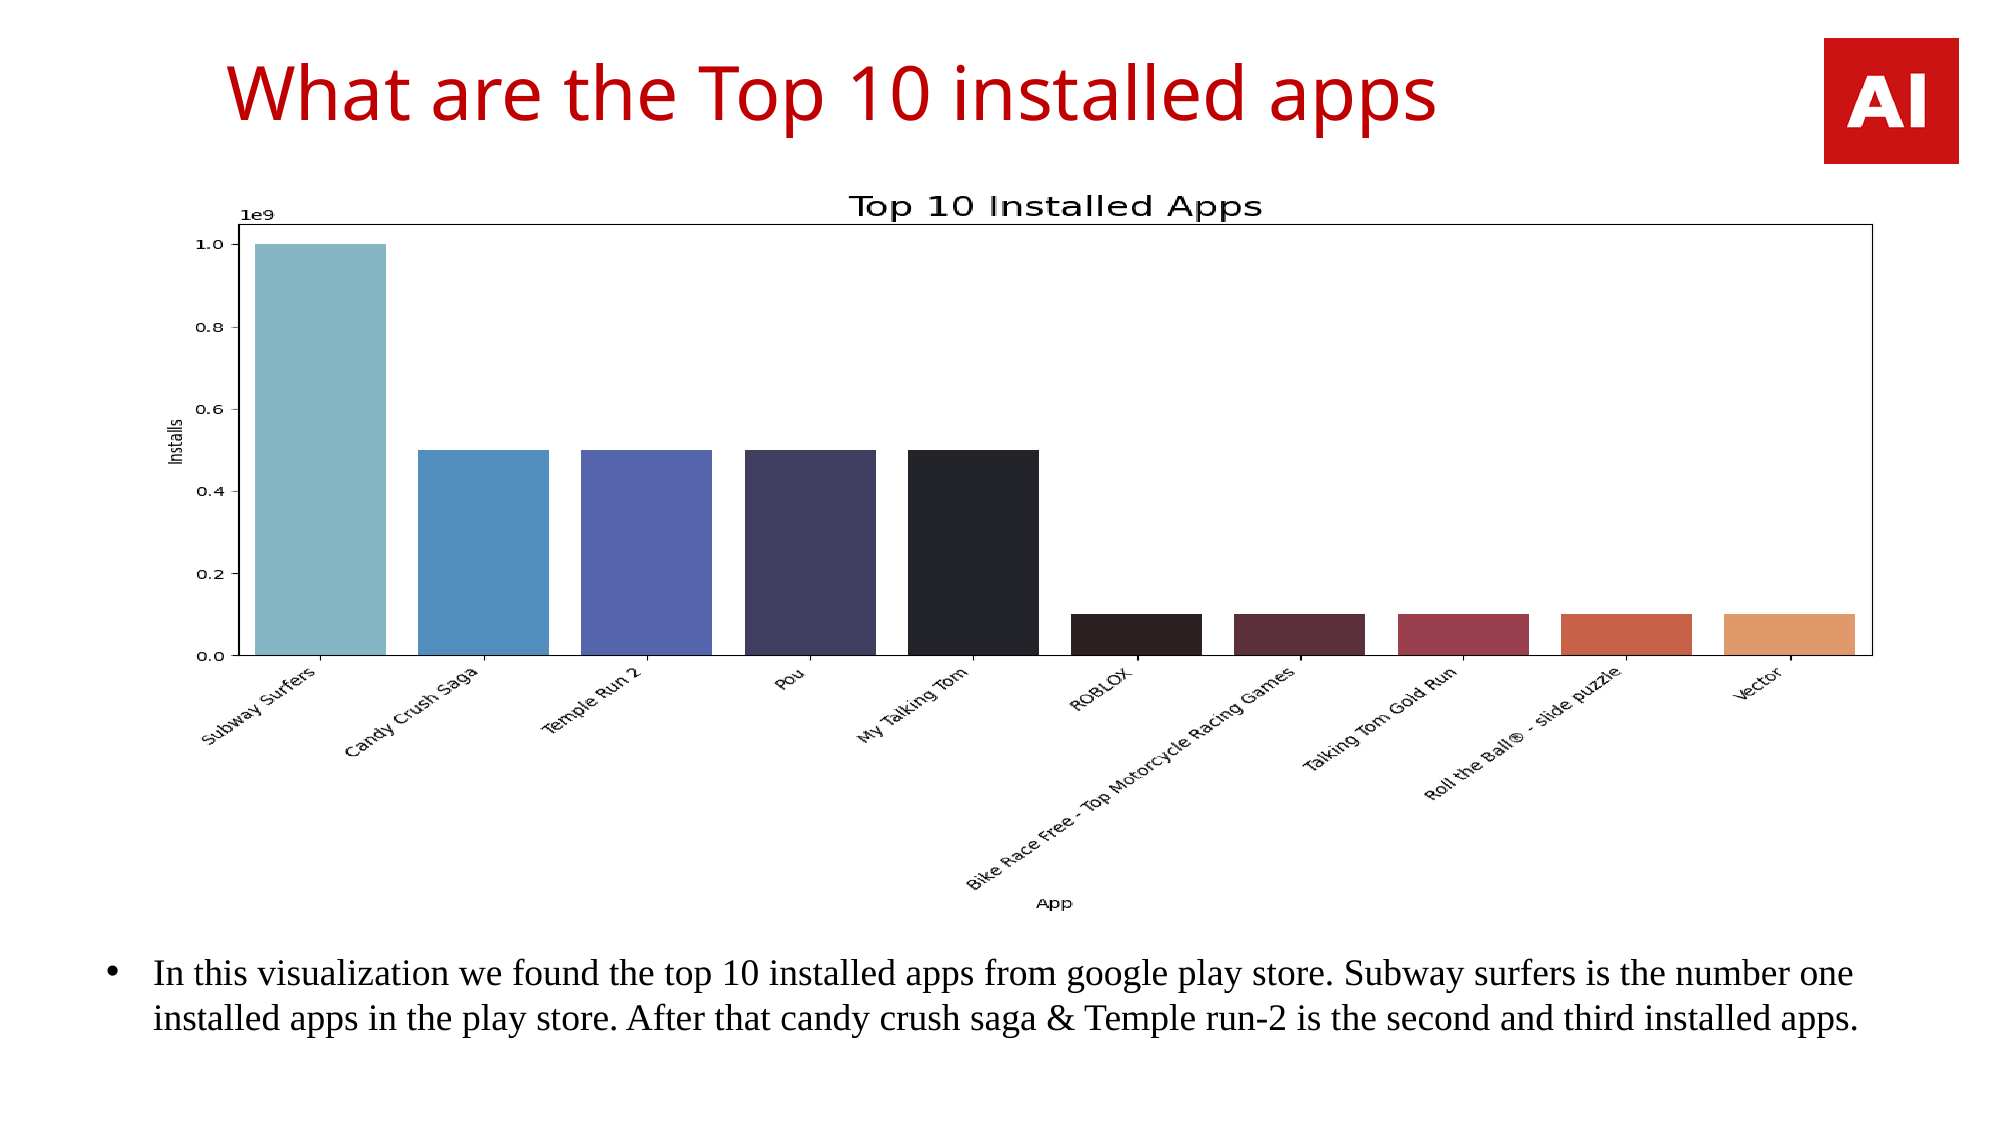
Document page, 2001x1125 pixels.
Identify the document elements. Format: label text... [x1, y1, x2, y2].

text_box What are the Top 10 installed apps [211, 38, 1729, 144]
text_box In this visualization we found the top 10 installed apps from google play store. Subway surfers is the number one installed apps in the play store. After that candy crush saga & Temple run-2 is the second and third installed apps. [91, 940, 1959, 1046]
picture [152, 184, 1885, 920]
picture [1824, 38, 1960, 164]
